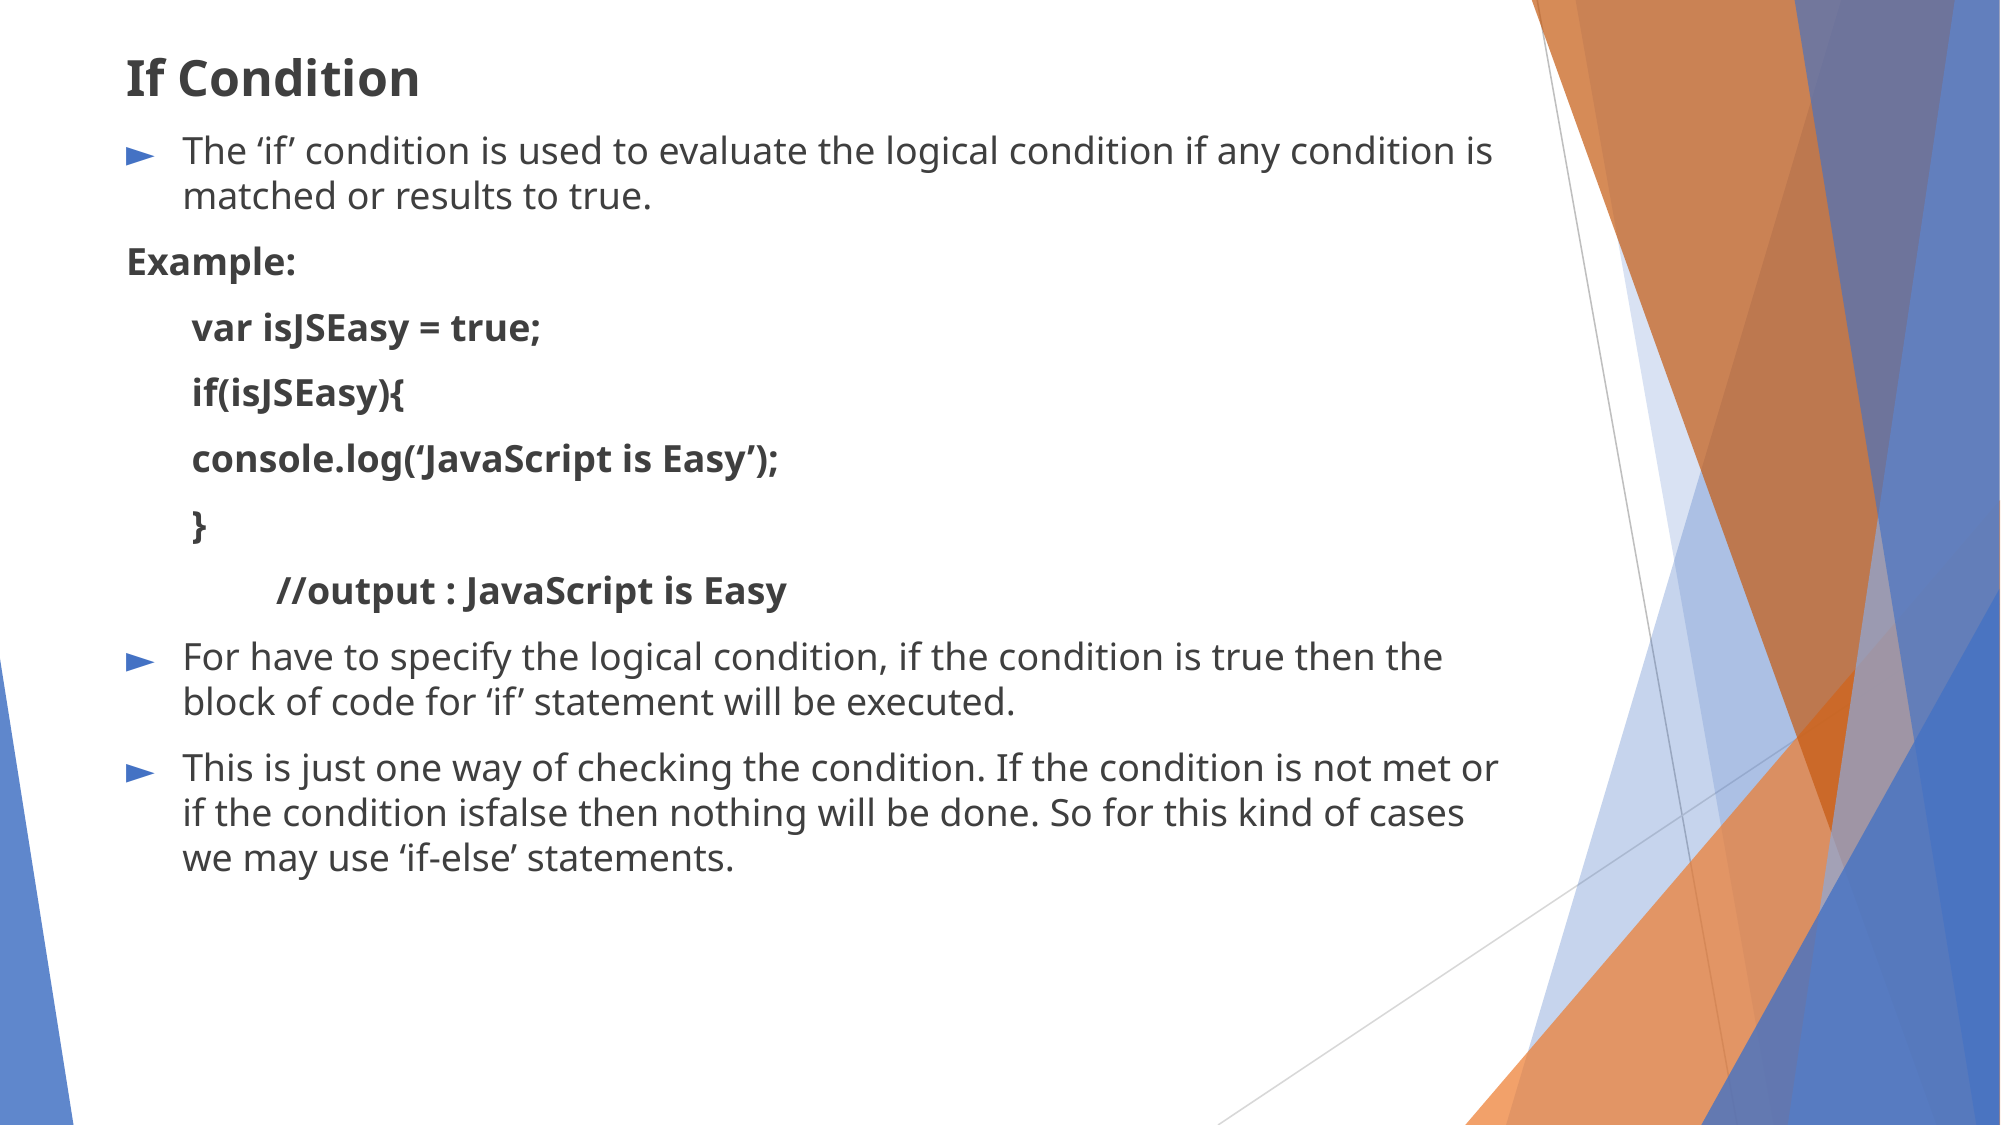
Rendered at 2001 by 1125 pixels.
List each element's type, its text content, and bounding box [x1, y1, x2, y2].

list If Condition The ‘if’ condition is used to evaluate the logical condition if any condition is matched or results to true. Example: var isJSEasy = true; if(isJSEasy){ console.log(‘JavaScript is Easy’); } //output : JavaScript is Easy For have to specify the logical condition, if the condition is true then the block of code for ‘if’ statement will be executed. This is just one way of checking the condition. If the condition is not met or if the condition isfalse then nothing will be done. So for this kind of cases we may use ‘if-else’ statements. [111, 38, 1522, 1079]
